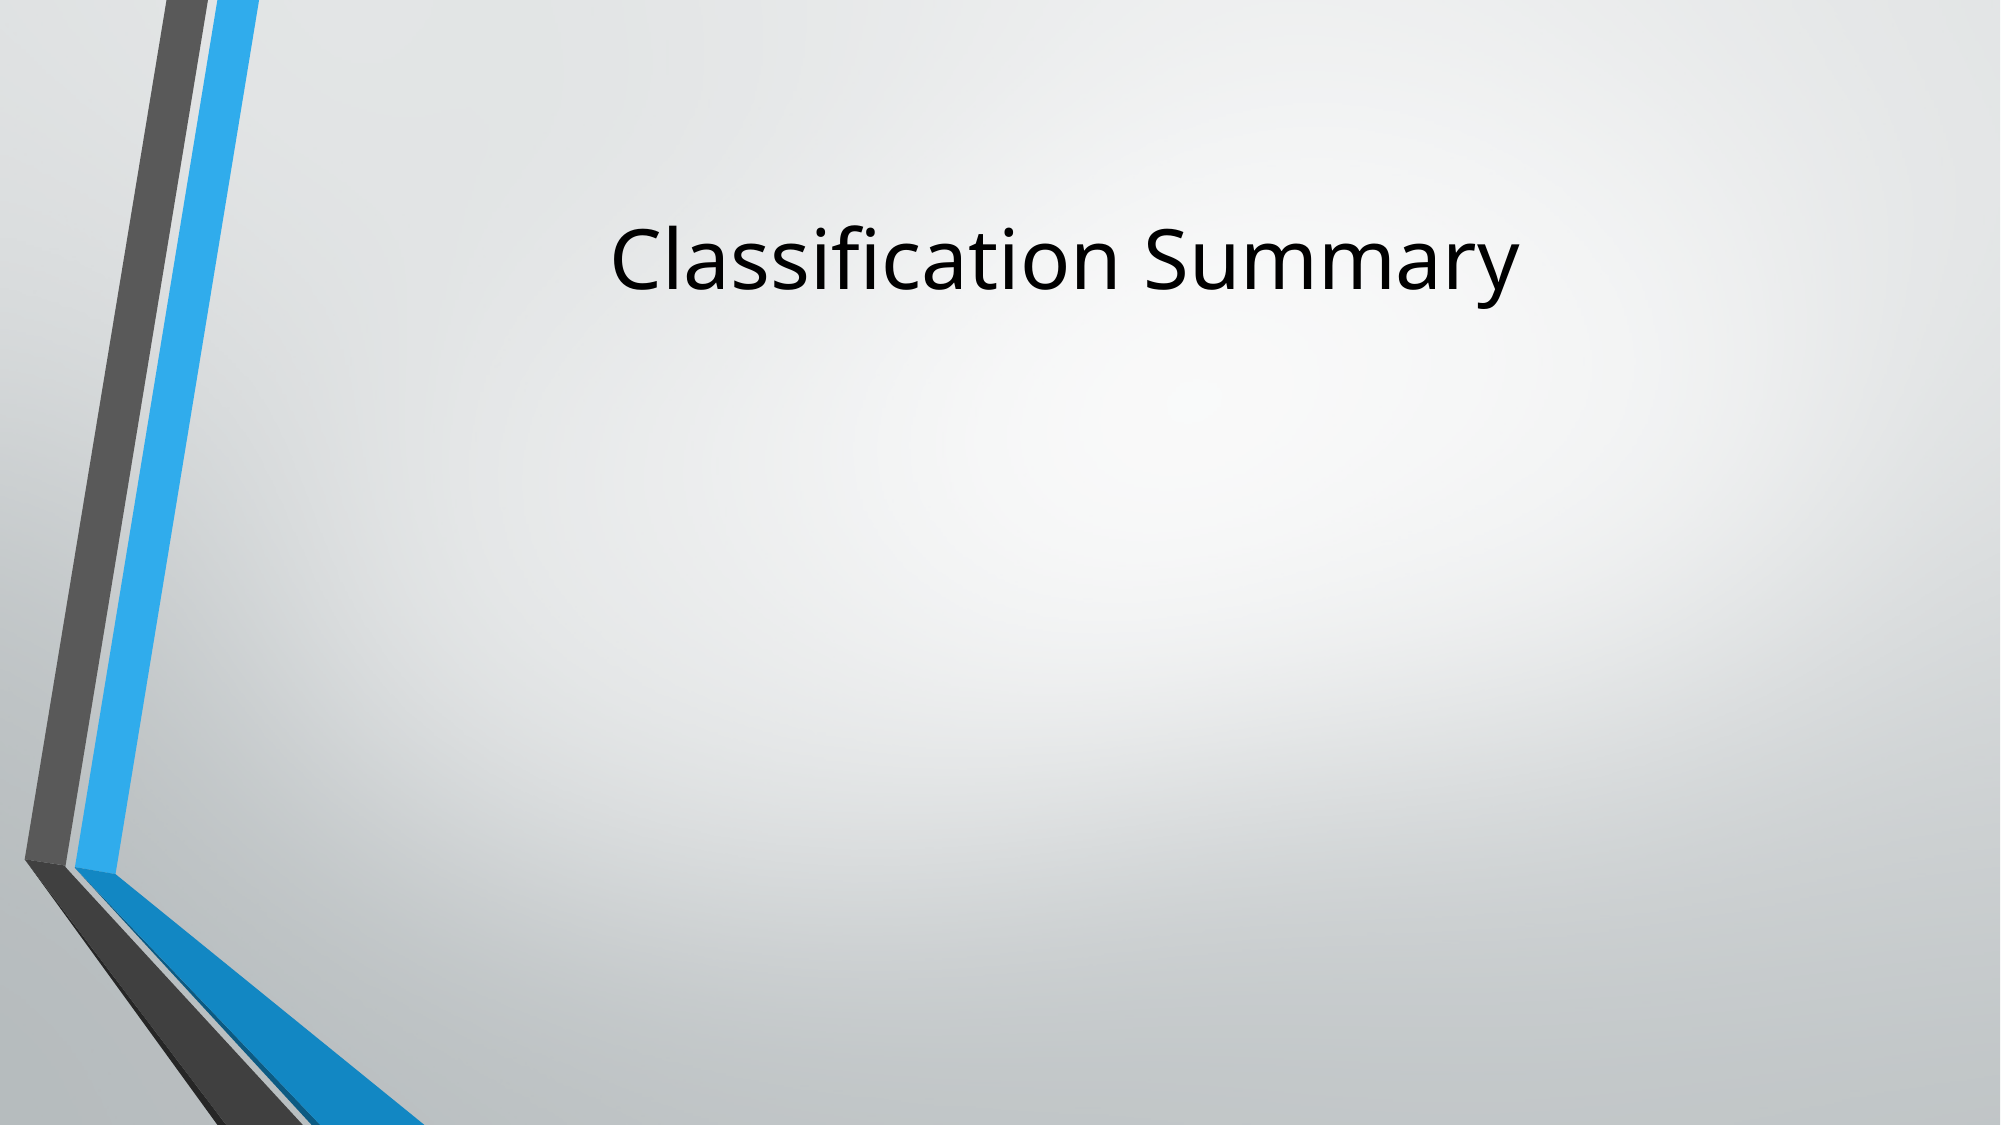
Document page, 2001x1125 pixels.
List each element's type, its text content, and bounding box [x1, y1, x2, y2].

title Classification Summary [243, 112, 1887, 400]
